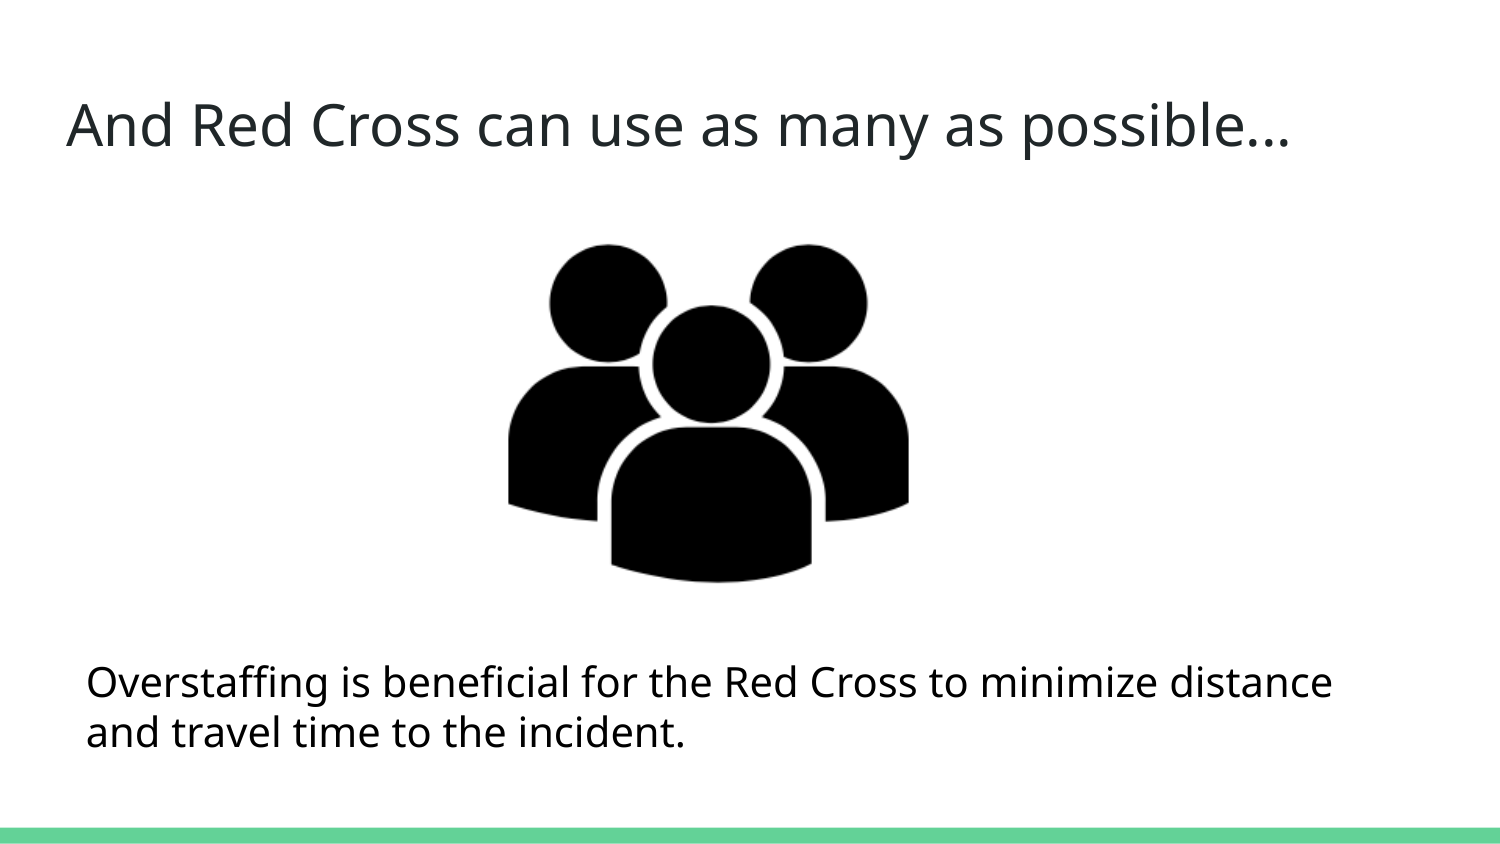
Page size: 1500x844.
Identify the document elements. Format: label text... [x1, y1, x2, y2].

picture [456, 166, 959, 635]
text_box Overstaffing is beneficial for the Red Cross to minimize distance and travel time to the incident. [70, 640, 1430, 794]
title And Red Cross can use as many as possible... [51, 72, 1449, 167]
